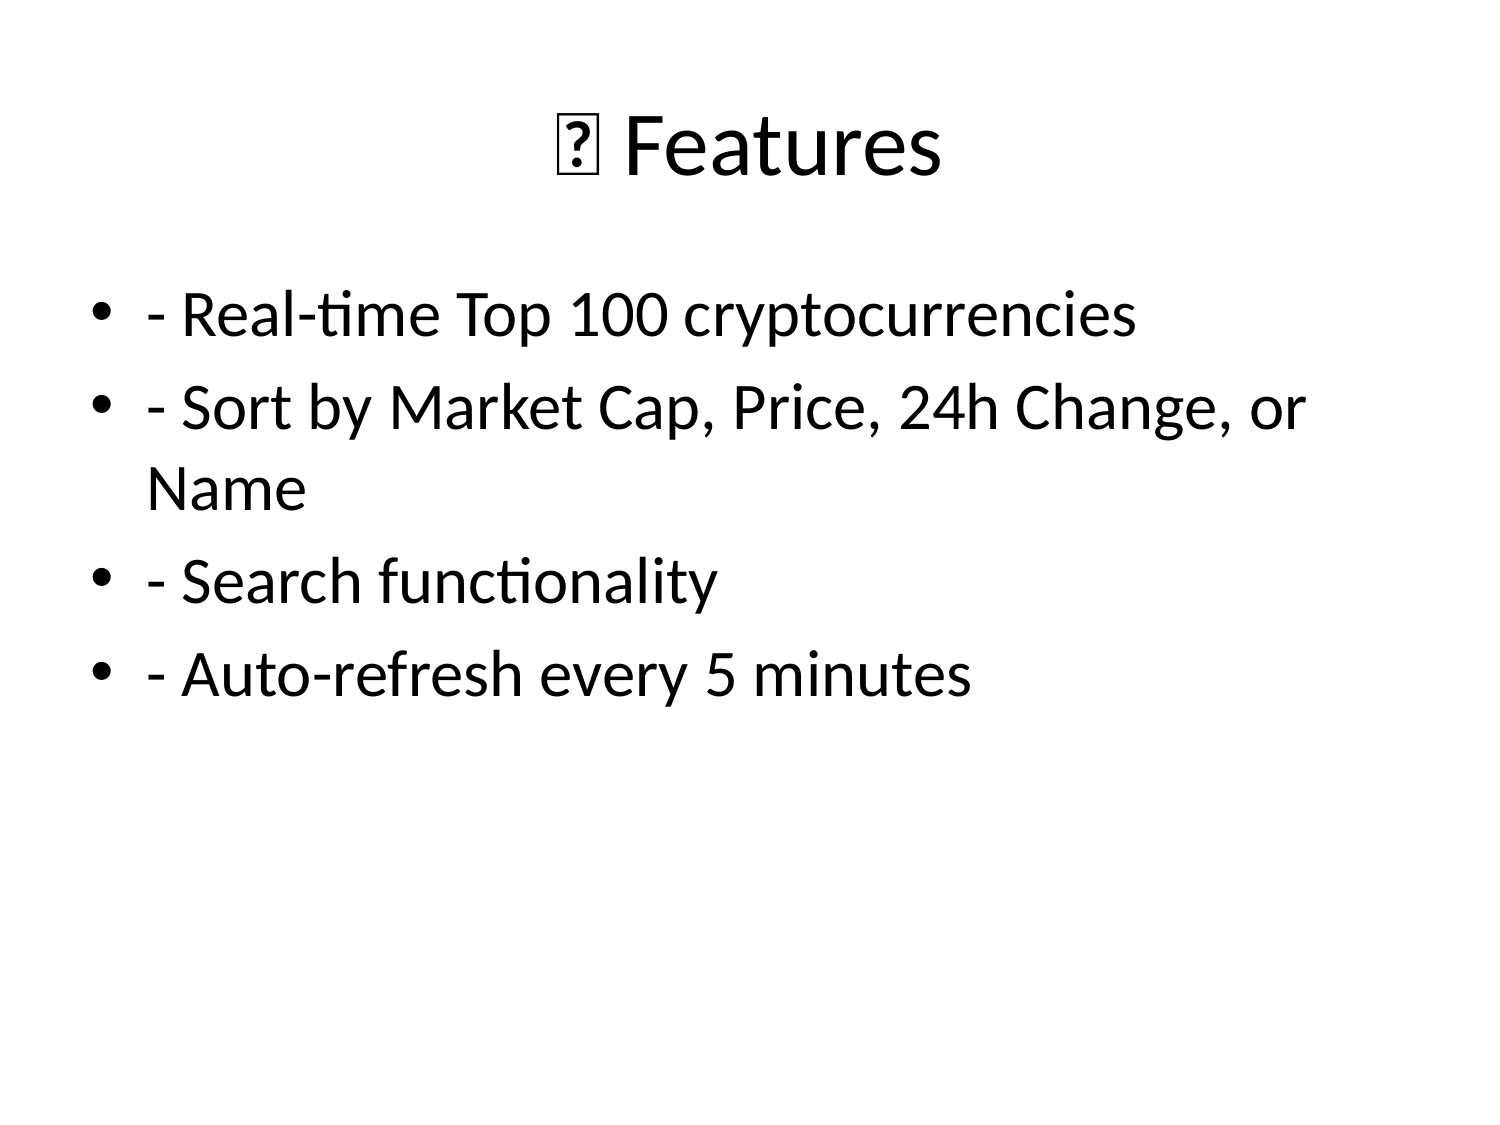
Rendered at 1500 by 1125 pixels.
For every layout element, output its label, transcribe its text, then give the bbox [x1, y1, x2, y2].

title ✅ Features [75, 45, 1425, 233]
list - Real-time Top 100 cryptocurrencies - Sort by Market Cap, Price, 24h Change, or Name - Search functionality - Auto-refresh every 5 minutes [75, 262, 1425, 1005]
